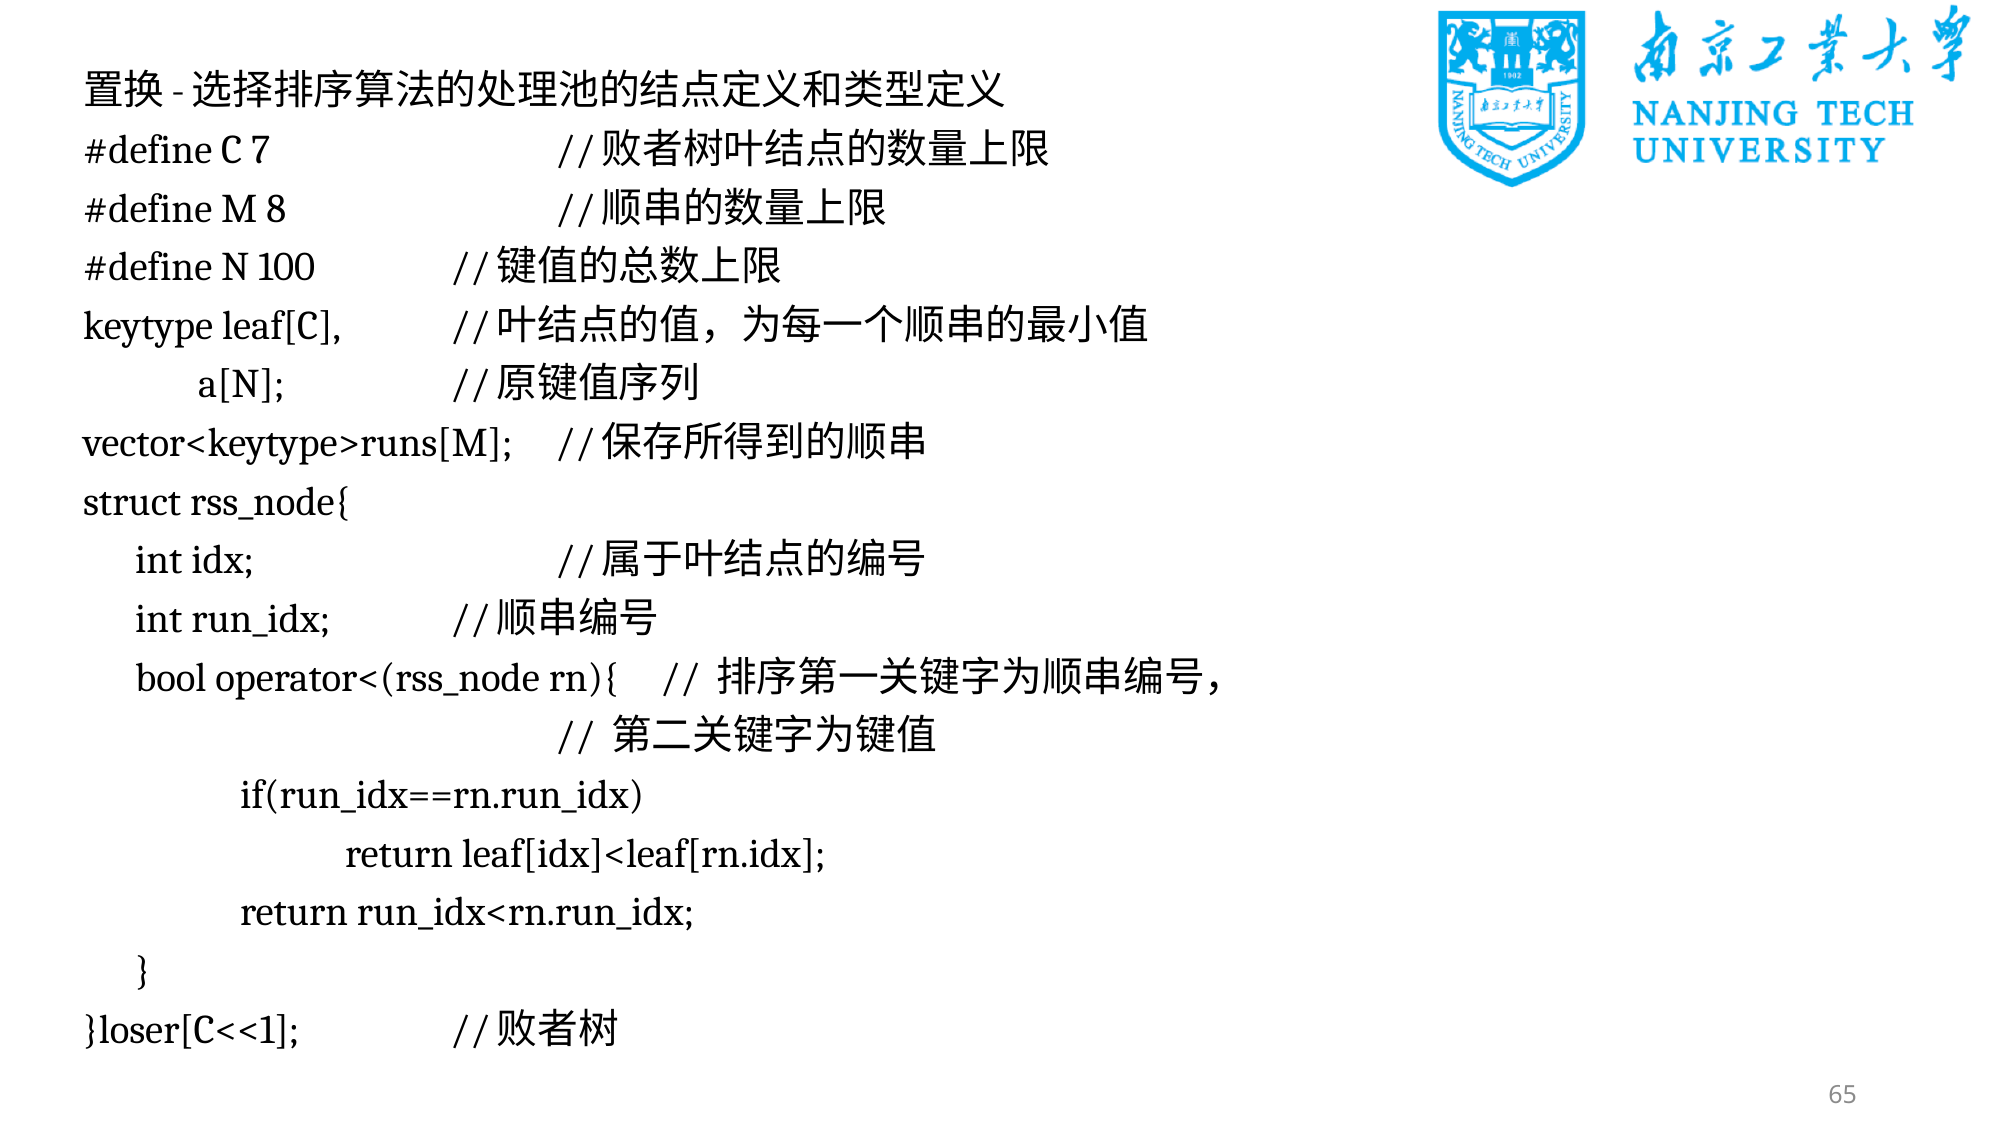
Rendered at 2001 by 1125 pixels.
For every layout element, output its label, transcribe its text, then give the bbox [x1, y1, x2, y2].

picture [1562, 40, 1570, 51]
picture [1483, 130, 1541, 145]
picture [1495, 19, 1529, 26]
picture [1515, 55, 1521, 68]
picture [1434, 0, 2001, 191]
picture [1553, 30, 1560, 36]
picture [1479, 83, 1578, 178]
picture [1532, 19, 1566, 42]
picture [1479, 27, 1578, 127]
picture [1570, 19, 1578, 26]
picture [1509, 33, 1516, 45]
list 置换-选择排序算法的处理池的结点定义和类型定义 #define C 7 //败者树叶结点的数量上限 #define M 8 //顺串的数量上限 #define N 100 //键值的总数上限 keytype leaf[C], //叶结点的值，为每一个顺串的最小值 a[N]; //原键值序列 vector<keytype>runs[M]; //保存所得到的顺串 struct rss_node{ int idx; //属于叶结点的编号 int run_idx; //顺串编号 bool operator<(rss_node rn){ // 排序第一关键字为顺串编号， // 第二关键字为键值 if(run_idx==rn.run_idx) return leaf[idx]<leaf[rn.idx]; return run_idx<rn.run_idx; } }loser[C<<1]; //败者树 [15, 32, 1479, 1066]
slide_number 65 [1421, 1066, 1872, 1125]
picture [1464, 19, 1491, 44]
picture [1447, 19, 1462, 28]
picture [1543, 30, 1549, 39]
picture [1504, 55, 1508, 68]
